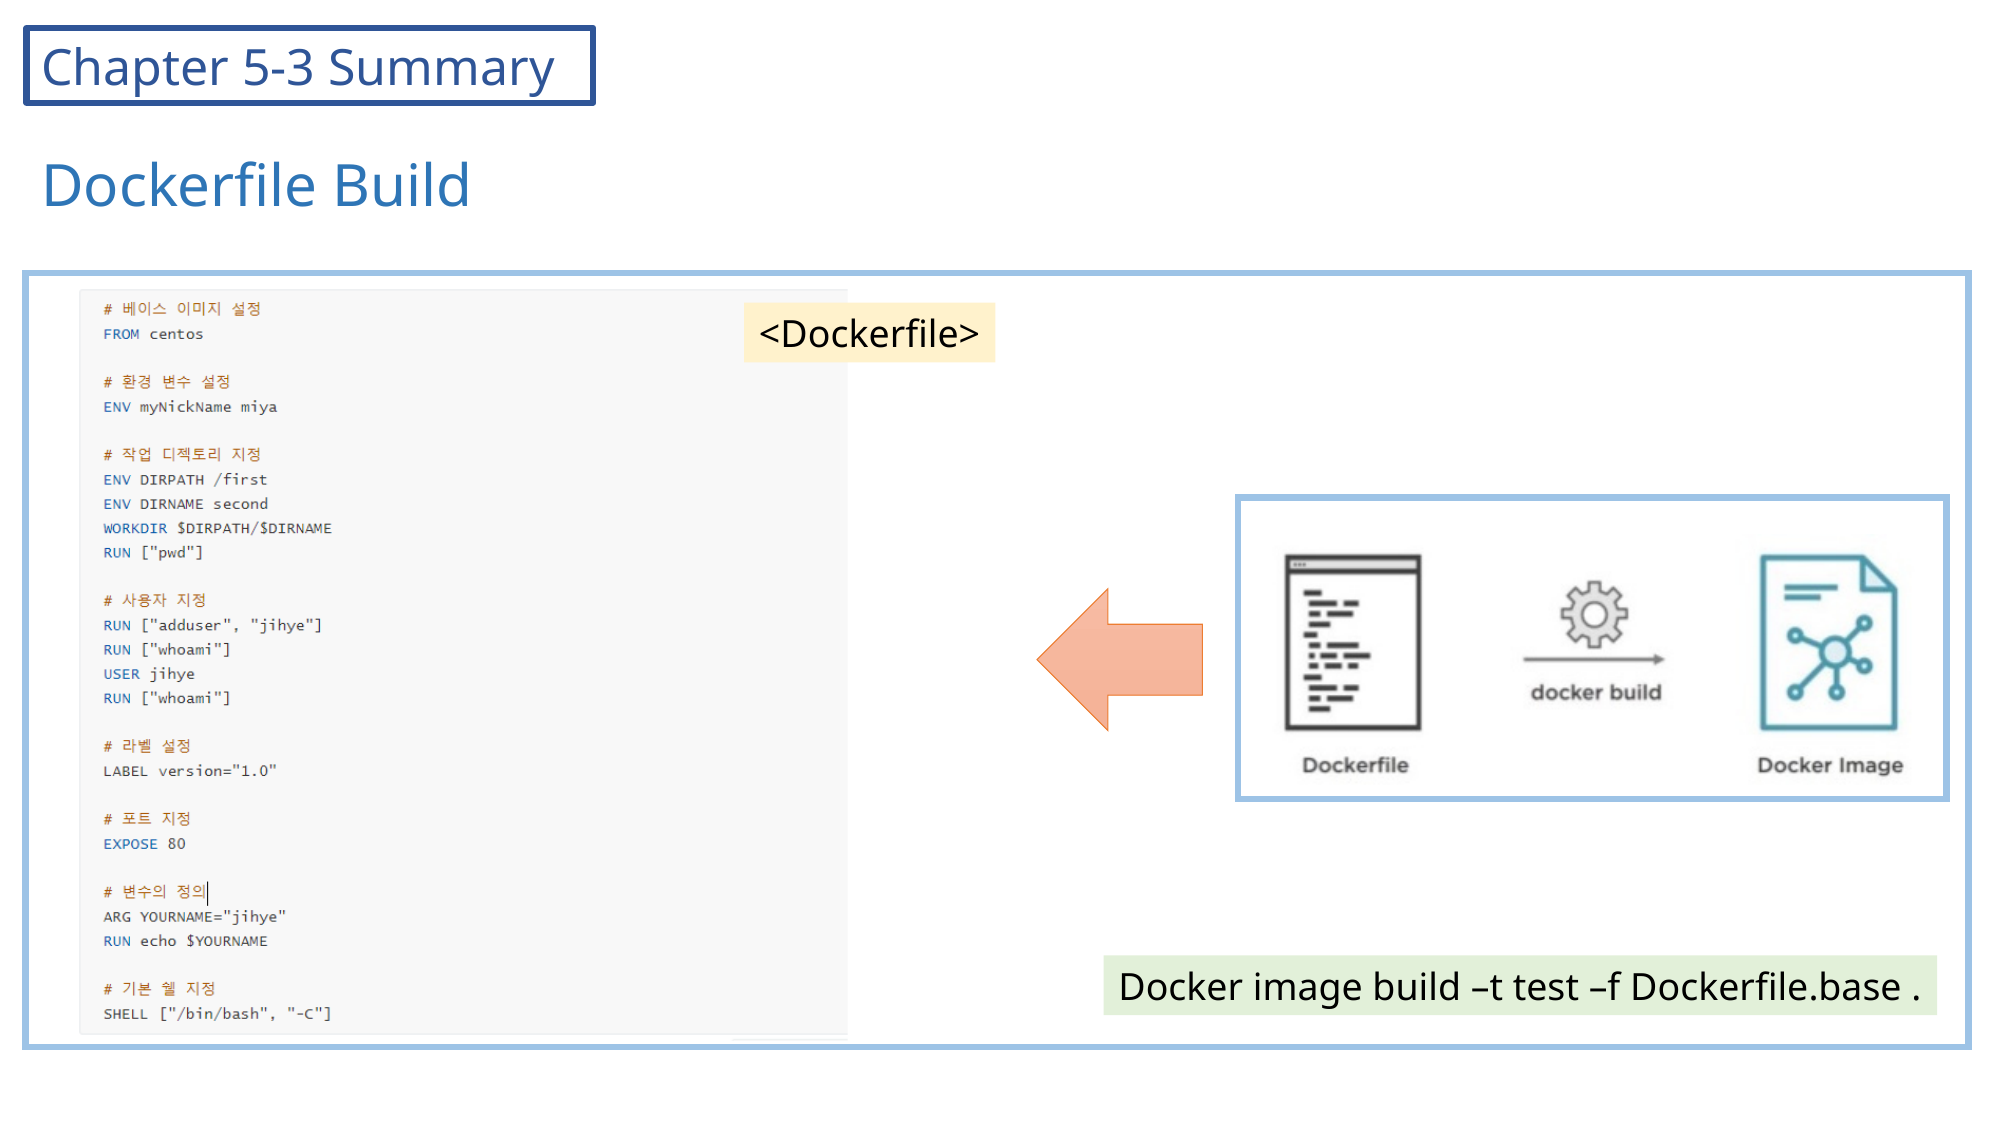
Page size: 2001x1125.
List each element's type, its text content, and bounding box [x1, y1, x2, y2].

text_box <Dockerfile> [848, 302, 996, 363]
picture [73, 283, 848, 1041]
text_box Chapter 5-3 Summary [26, 27, 594, 103]
text_box [1036, 587, 1203, 732]
text_box Docker image build –t test –f Dockerfile.base . [1103, 955, 1938, 1016]
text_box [1237, 497, 1957, 799]
text_box Dockerfile Build [26, 140, 1448, 226]
text_box [25, 272, 1970, 1048]
